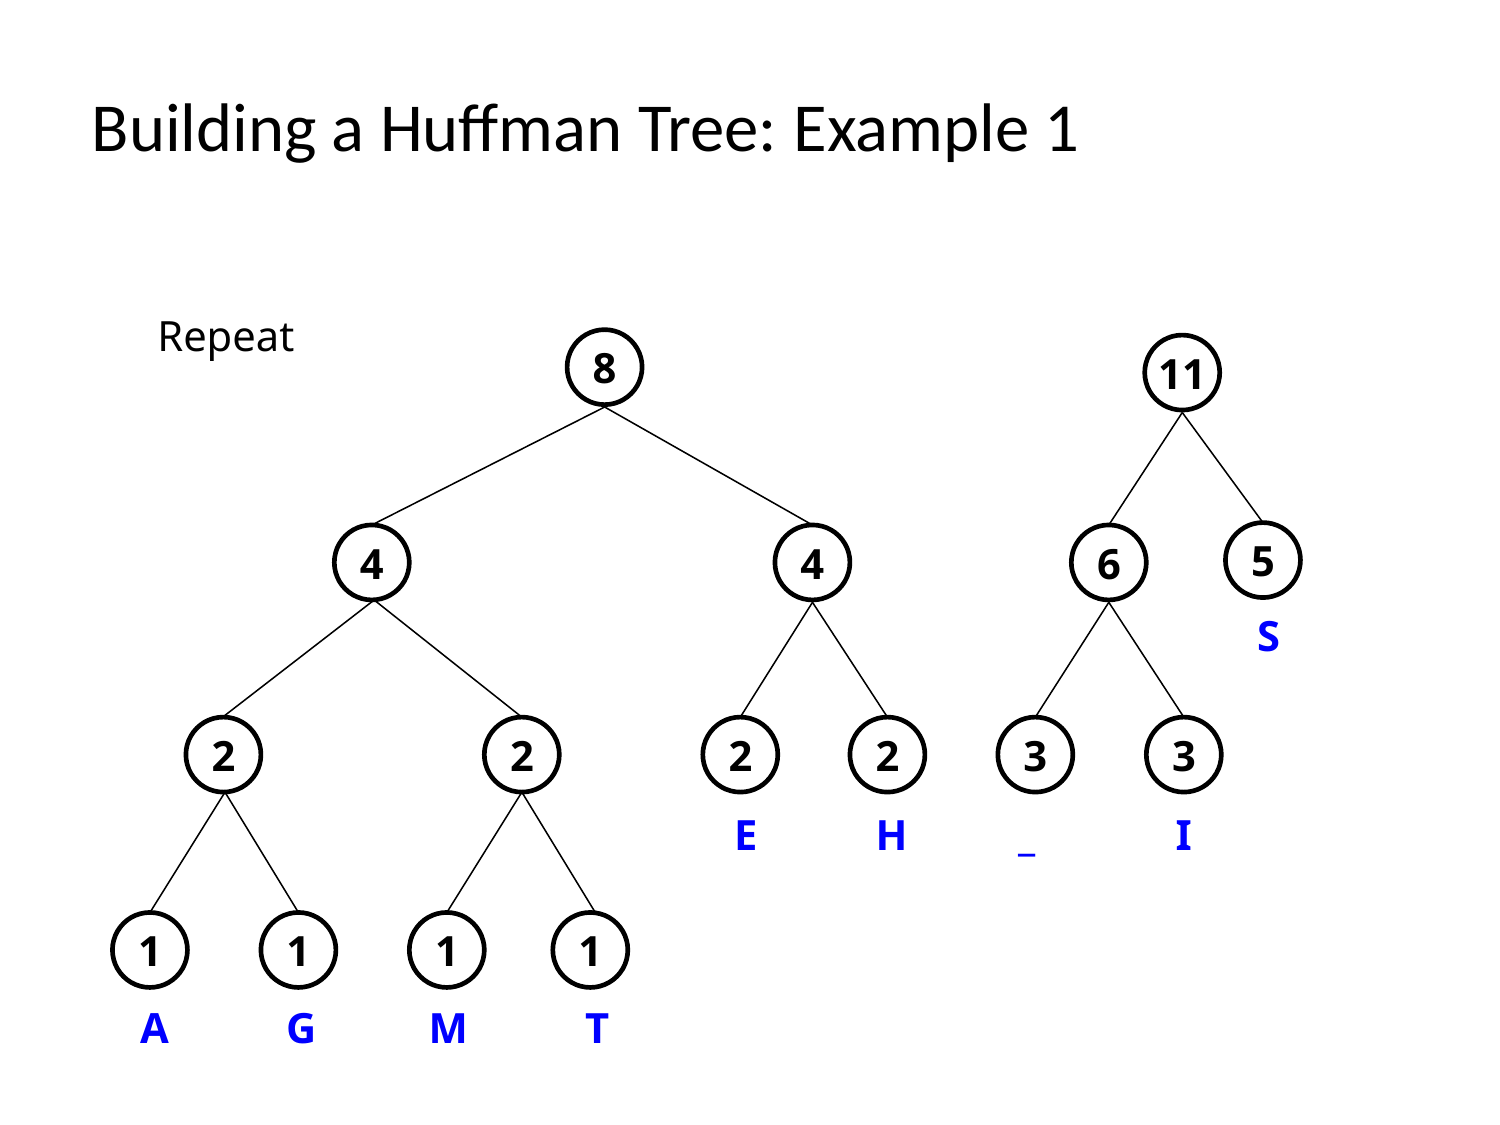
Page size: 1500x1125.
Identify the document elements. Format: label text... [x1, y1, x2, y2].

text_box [1108, 412, 1183, 523]
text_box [1108, 602, 1184, 715]
text_box 3 [1146, 717, 1222, 793]
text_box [371, 406, 604, 523]
text_box 6 [1071, 524, 1147, 600]
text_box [112, 524, 628, 1069]
text_box 4 [774, 524, 850, 600]
title Building a Huffman Tree: Example 1 [76, 59, 1397, 199]
text_box Repeat [142, 302, 447, 368]
text_box I [1160, 801, 1207, 867]
text_box 8 [567, 329, 643, 405]
text_box 5 [1225, 522, 1301, 598]
text_box 2 [702, 717, 778, 793]
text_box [812, 602, 888, 715]
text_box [1182, 412, 1263, 521]
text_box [740, 602, 812, 715]
text_box _ [1003, 801, 1051, 867]
text_box S [1242, 602, 1296, 668]
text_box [1035, 602, 1108, 715]
text_box 2 [849, 717, 925, 793]
text_box E [719, 801, 773, 867]
text_box 11 [1144, 335, 1220, 411]
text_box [604, 406, 813, 523]
text_box H [860, 801, 923, 867]
text_box 3 [997, 717, 1073, 793]
